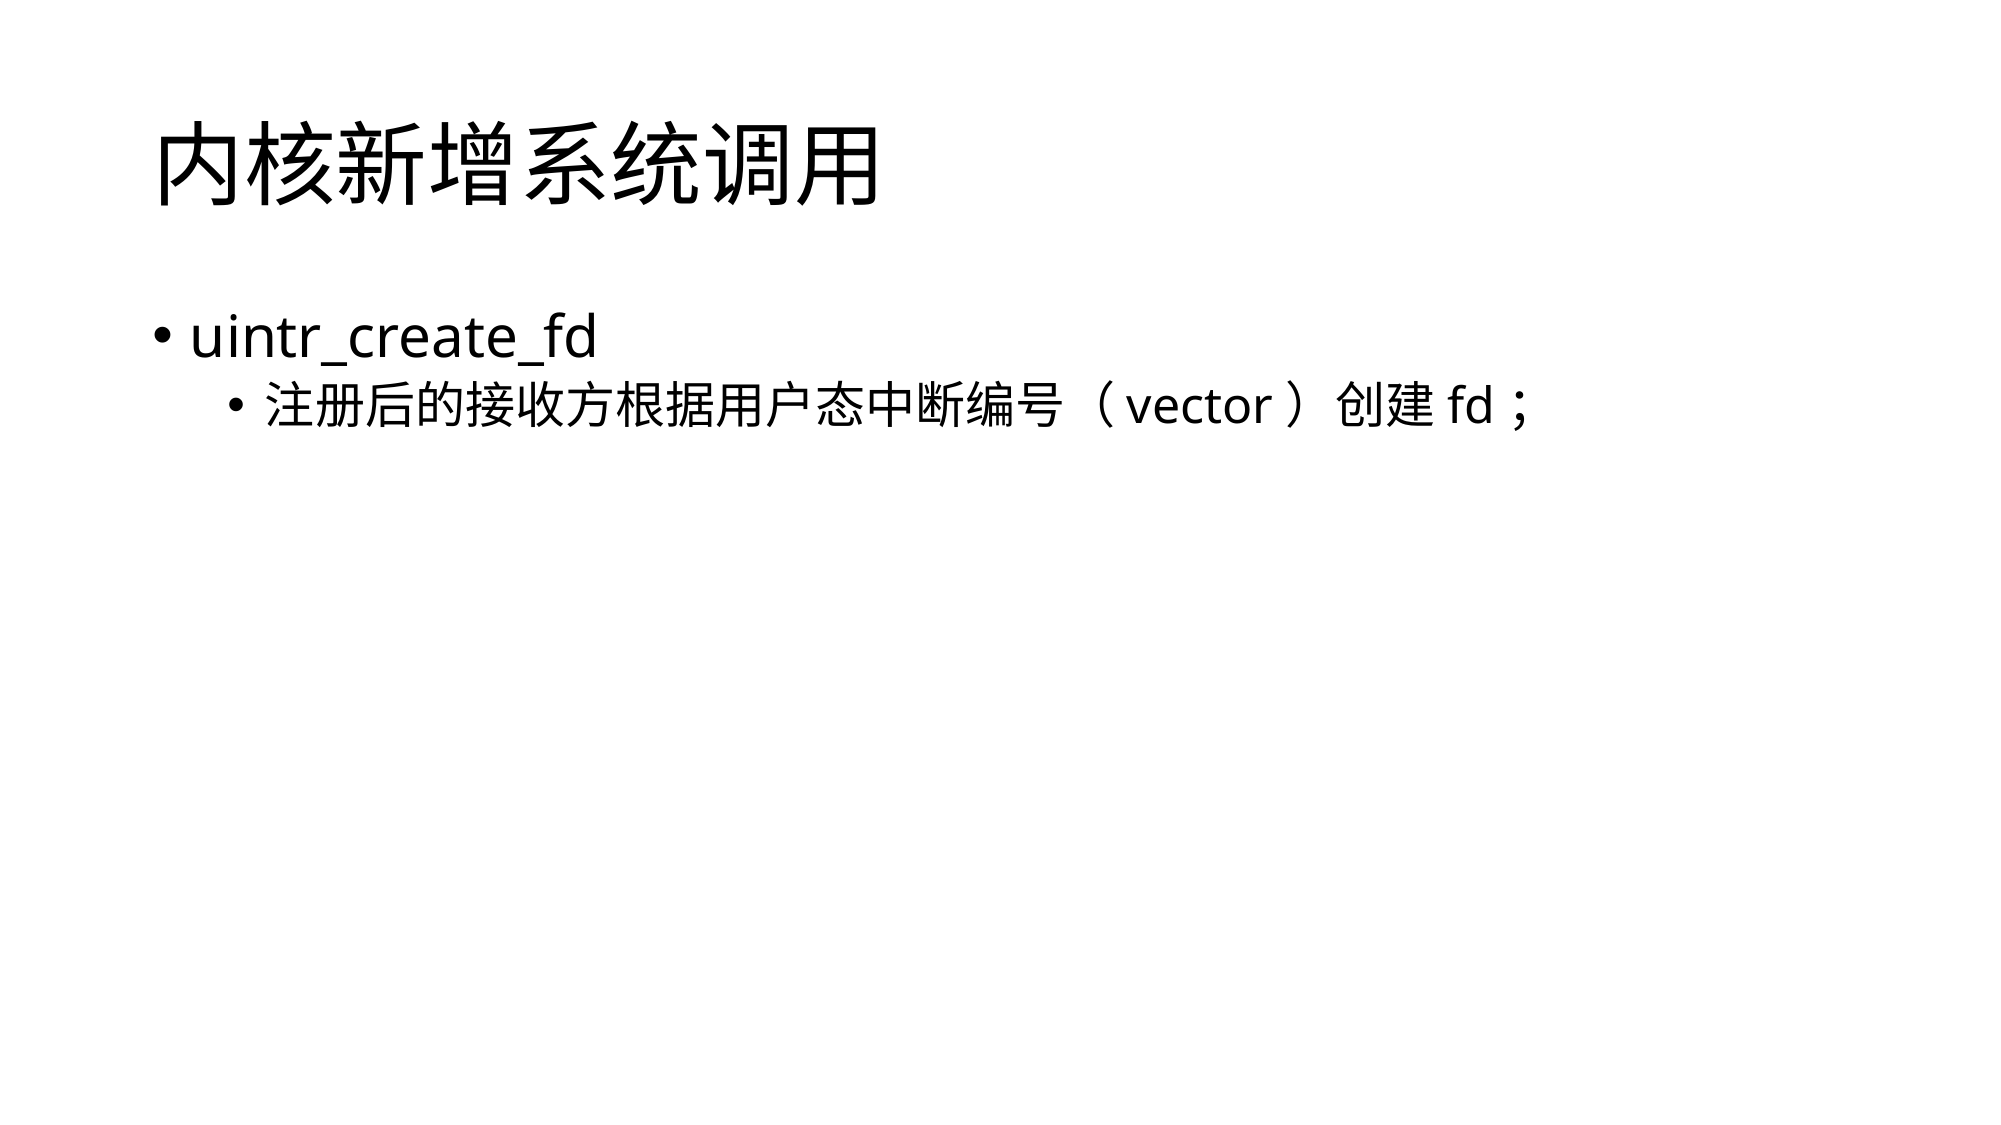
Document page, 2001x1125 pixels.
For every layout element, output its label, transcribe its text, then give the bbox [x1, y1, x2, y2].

title 内核新增系统调用 [137, 59, 1863, 278]
list uintr_create_fd 注册后的接收方根据用户态中断编号（vector）创建fd； [137, 299, 1863, 1014]
